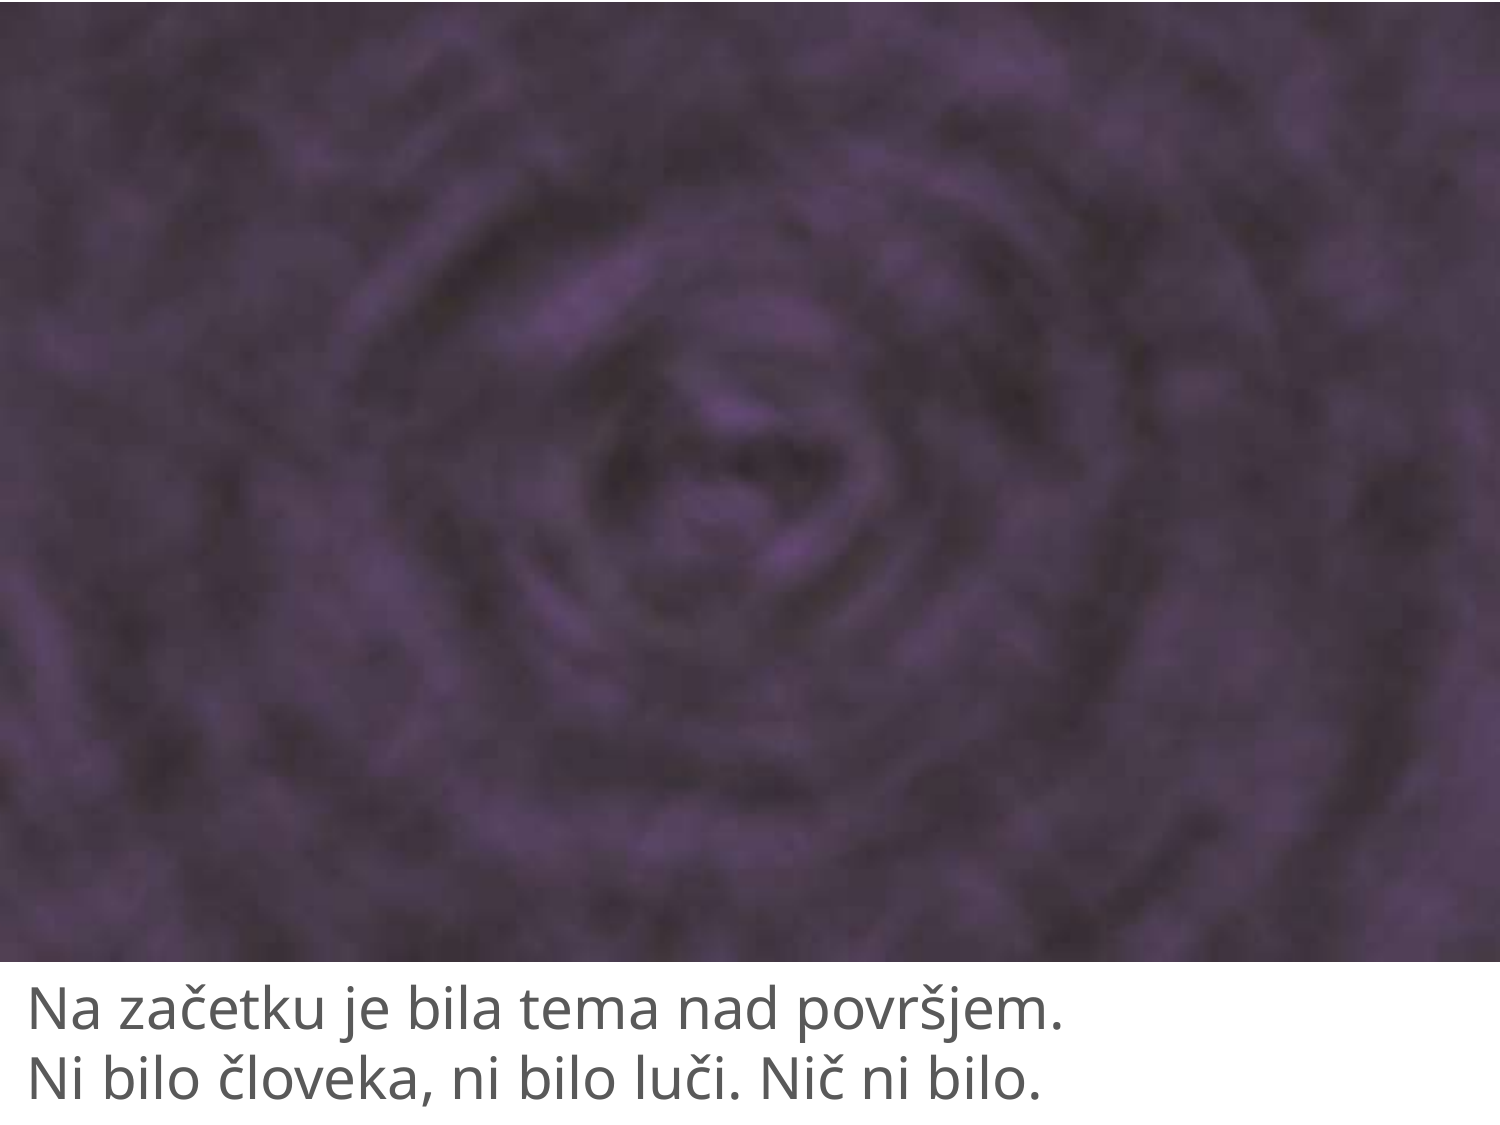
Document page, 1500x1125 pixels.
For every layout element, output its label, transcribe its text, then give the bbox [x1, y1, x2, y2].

picture [0, 1, 1500, 962]
text_box Na začetku je bila tema nad površjem. Ni bilo človeka, ni bilo luči. Nič ni bilo. [11, 970, 1483, 1119]
